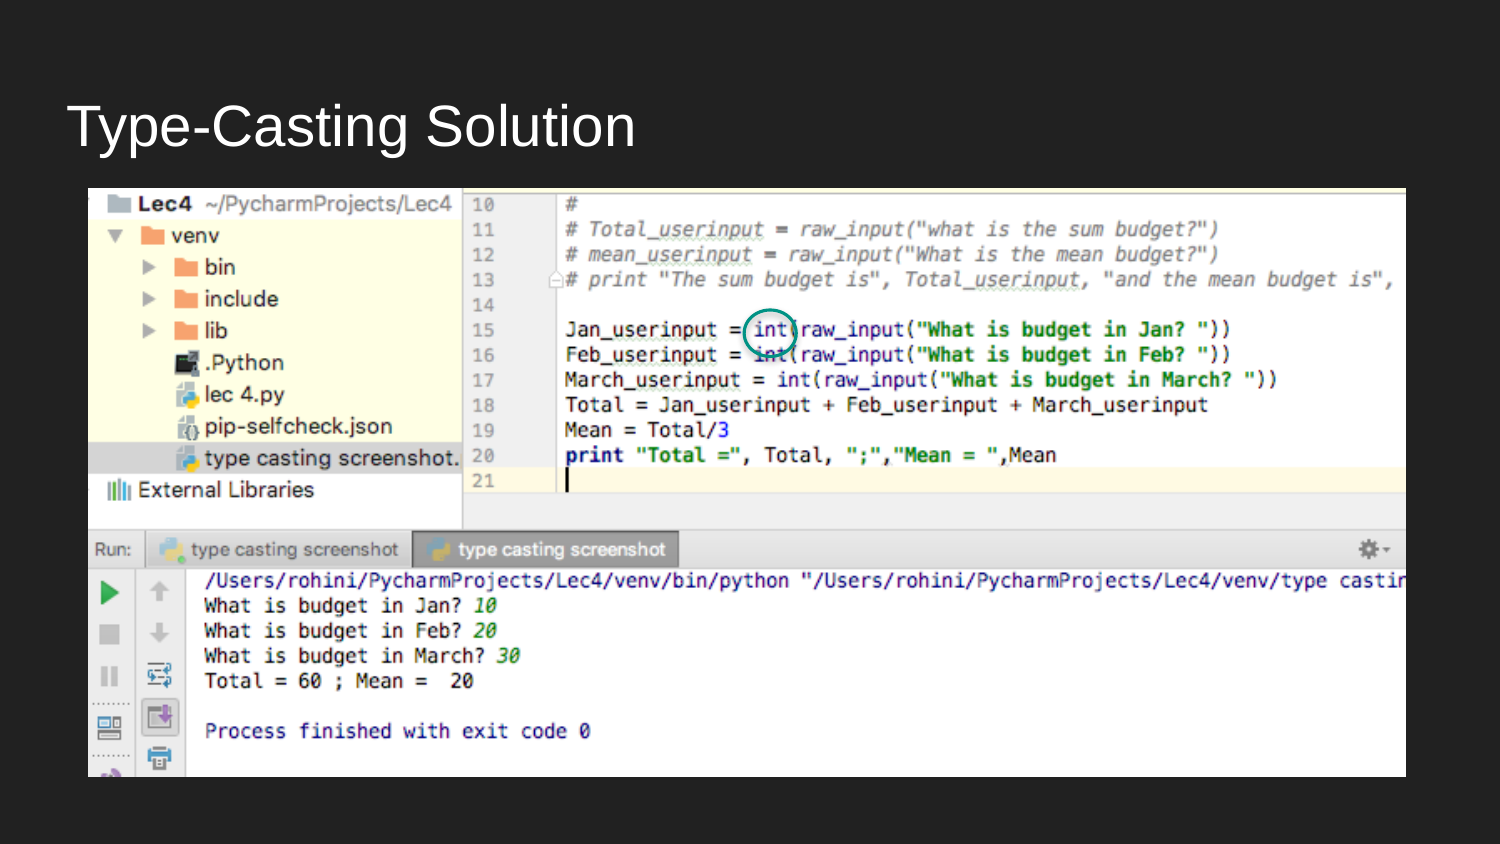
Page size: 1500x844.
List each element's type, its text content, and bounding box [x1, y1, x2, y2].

title Type-Casting Solution [51, 72, 1449, 167]
picture [88, 188, 1407, 777]
